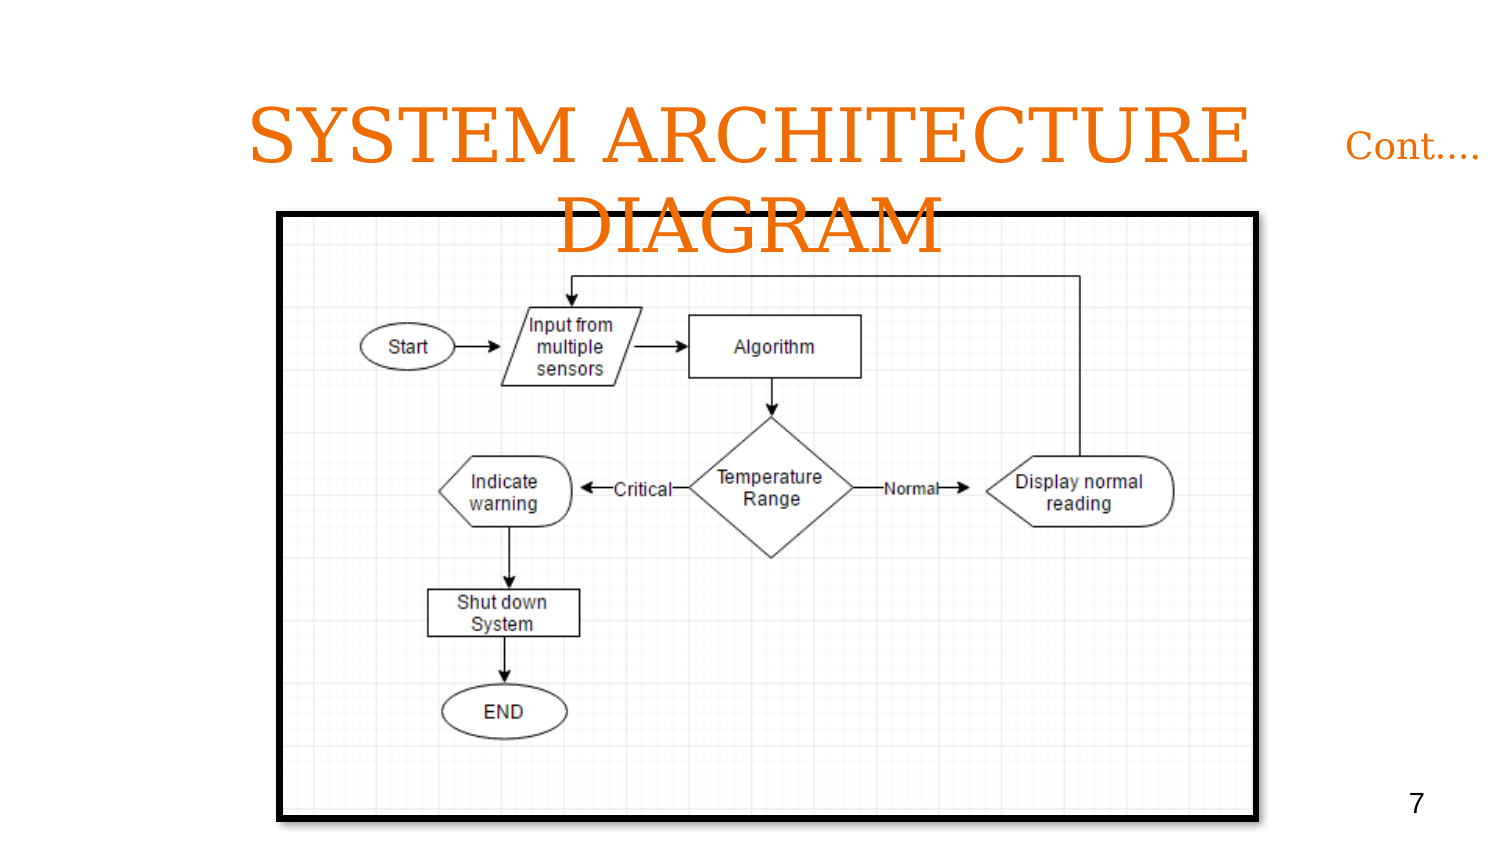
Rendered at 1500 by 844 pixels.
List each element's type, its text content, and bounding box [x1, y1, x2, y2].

title SYSTEM ARCHITECTURE DIAGRAM [51, 72, 1449, 176]
text_box Cont…. [1329, 114, 1497, 174]
picture [282, 216, 1254, 816]
slide_number 7 [1394, 769, 1484, 834]
